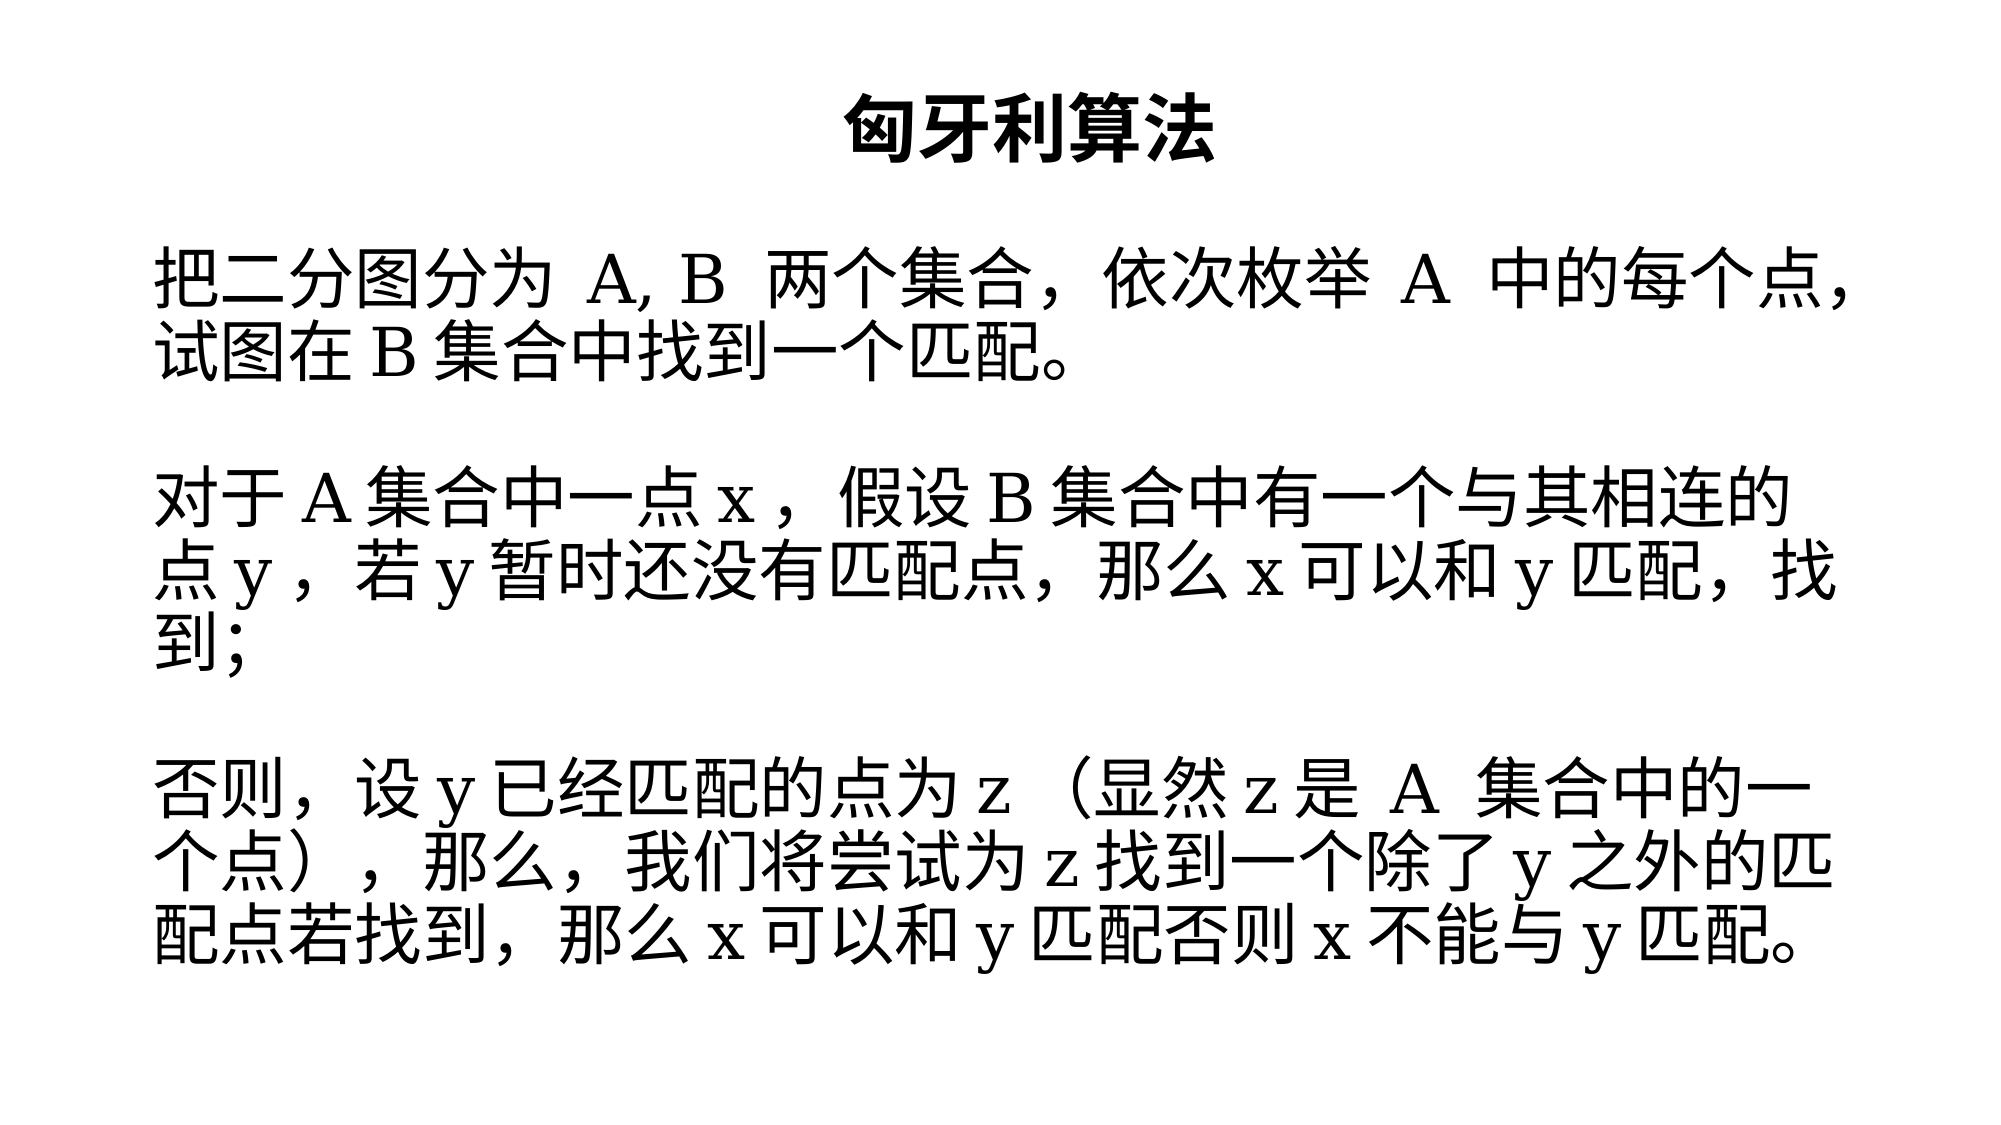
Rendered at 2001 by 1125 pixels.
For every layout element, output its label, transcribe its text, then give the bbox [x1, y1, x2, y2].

title 匈牙利算法 把二分图分为 A, B 两个集合，依次枚举 A 中的每个点，试图在B集合中找到一个匹配。 对于A集合中一点x，假设B集合中有一个与其相连的点y，若y暂时还没有匹配点，那么x可以和y匹配，找到； 否则，设y已经匹配的点为z（显然z是 A 集合中的一个点），那么，我们将尝试为z找到一个除了y之外的匹配点若找到，那么x可以和y匹配否则x不能与y匹配。 [137, 59, 1863, 1087]
